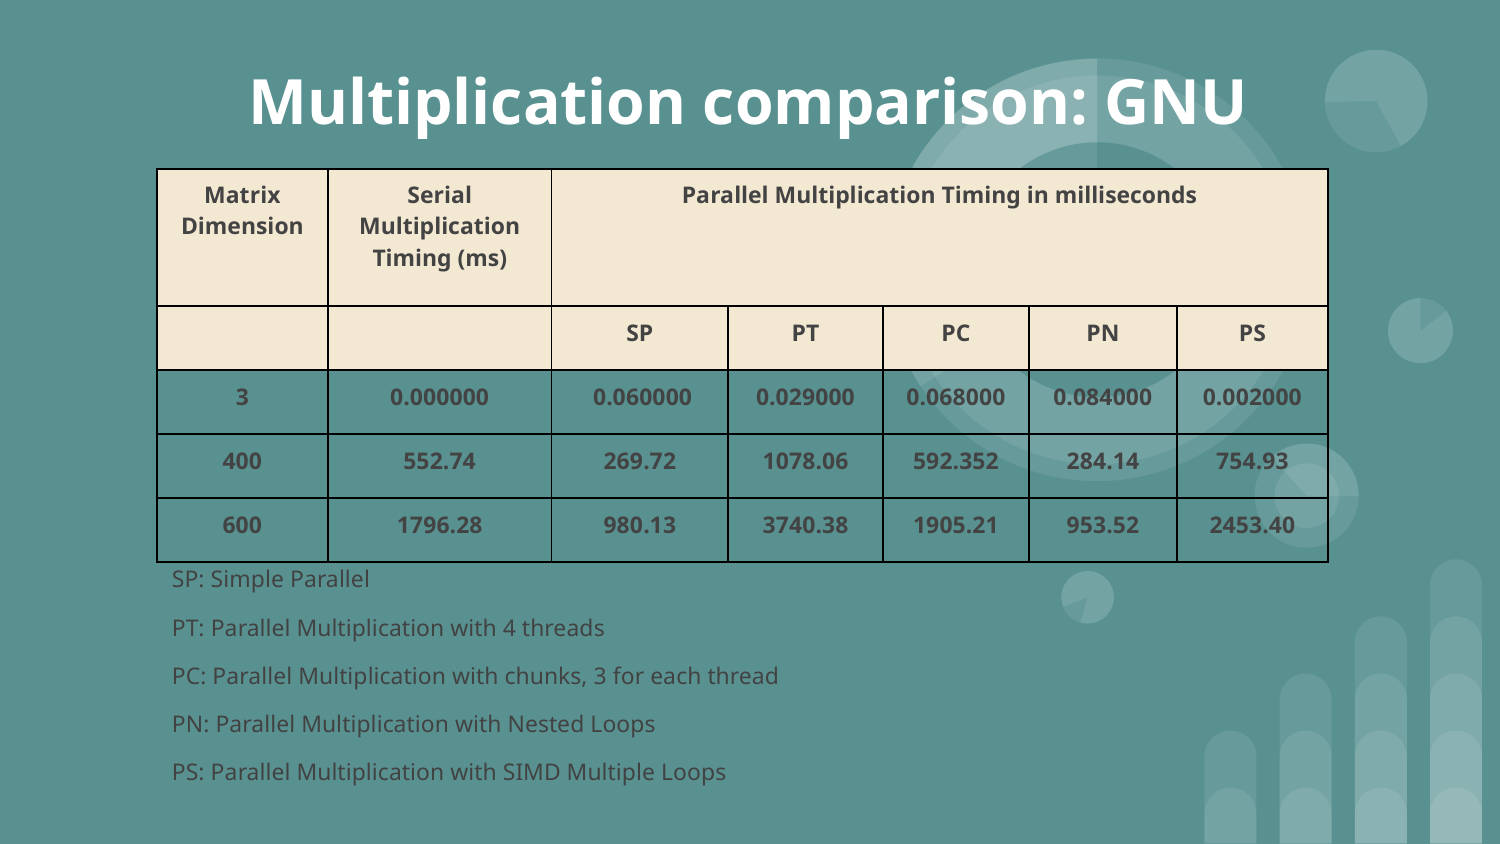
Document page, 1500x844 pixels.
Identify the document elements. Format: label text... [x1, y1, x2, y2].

table_cell PS [1178, 307, 1327, 369]
table_cell 754.93 [1178, 435, 1327, 497]
title Multiplication comparison: GNU [87, 27, 1375, 172]
table_cell PN [1030, 307, 1176, 369]
table_header Matrix Dimension [158, 170, 327, 305]
table_cell 1905.21 [884, 499, 1028, 549]
table_cell 592.352 [884, 435, 1028, 497]
table_cell 552.74 [329, 435, 551, 497]
table_cell 953.52 [1030, 499, 1176, 561]
table_cell PC [884, 307, 1028, 369]
table_cell [158, 307, 327, 369]
table_cell [329, 307, 551, 369]
table_header Parallel Multiplication Timing in milliseconds [552, 170, 1327, 305]
table_cell SP [552, 307, 727, 369]
table_cell 600 [158, 499, 327, 549]
table_cell 980.13 [552, 499, 727, 549]
table_cell 2453.40 [1178, 499, 1327, 561]
table_cell 284.14 [1030, 435, 1176, 497]
table_cell 0.002000 [1178, 371, 1327, 433]
table_cell 400 [158, 435, 327, 497]
table_cell 0.068000 [884, 371, 1028, 433]
table_cell 0.029000 [729, 371, 882, 433]
table_cell 3 [158, 371, 327, 433]
table_cell 1078.06 [729, 435, 882, 497]
table_cell 3740.38 [729, 499, 882, 549]
table_cell 1796.28 [329, 499, 551, 549]
table_cell PT [729, 307, 882, 369]
table_cell 0.060000 [552, 371, 727, 433]
table_cell 269.72 [552, 435, 727, 497]
text_box SP: Simple Parallel PT: Parallel Multiplication with 4 threads PC: Parallel Multiplication with chunks, 3 for each thread PN: Parallel Multiplication with Nested Loops PS: Parallel Multiplication with SIMD Multiple Loops [156, 549, 1030, 648]
table_header Serial Multiplication Timing (ms) [329, 170, 551, 305]
table_cell 0.084000 [1030, 371, 1176, 433]
table_cell 0.000000 [329, 371, 551, 433]
